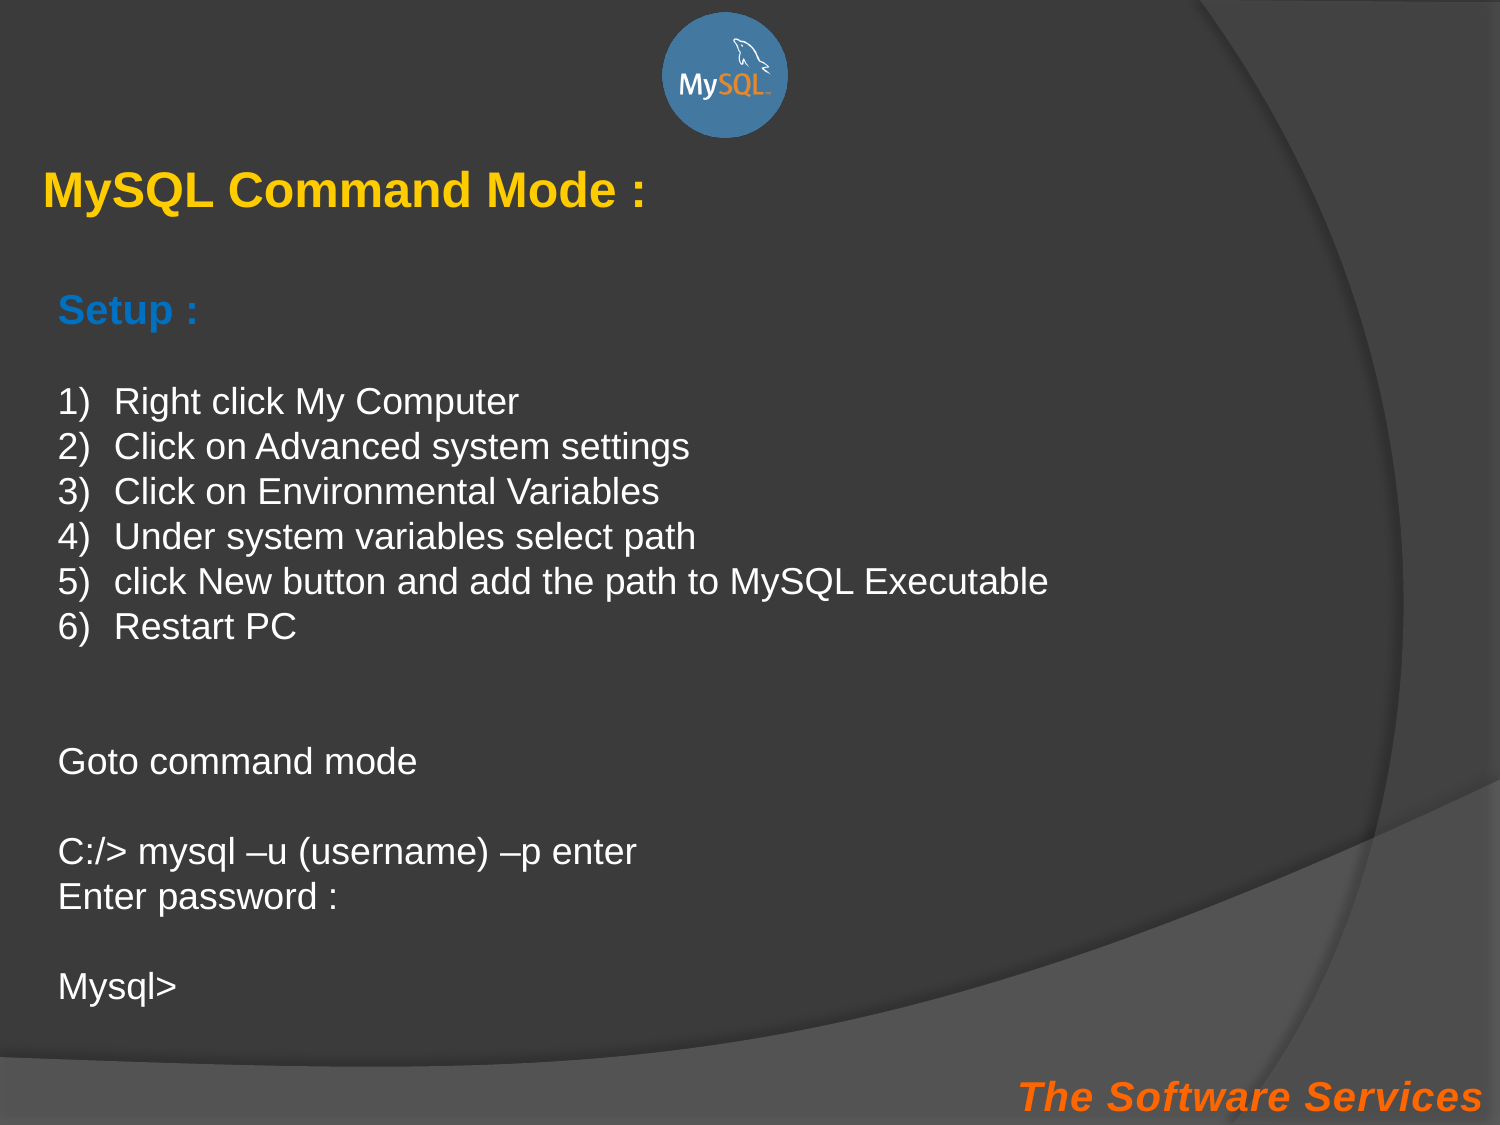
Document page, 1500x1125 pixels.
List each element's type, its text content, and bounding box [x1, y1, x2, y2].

text_box MySQL Command Mode : [27, 149, 663, 225]
picture [662, 12, 788, 138]
text_box Setup : Right click My Computer Click on Advanced system settings Click on Environmental Variables Under system variables select path click New button and add the path to MySQL Executable Restart PC Goto command mode C:/> mysql –u (username) –p enter Enter password : Mysql> [42, 275, 1065, 1015]
text_box The Software Services [1002, 1062, 1499, 1125]
